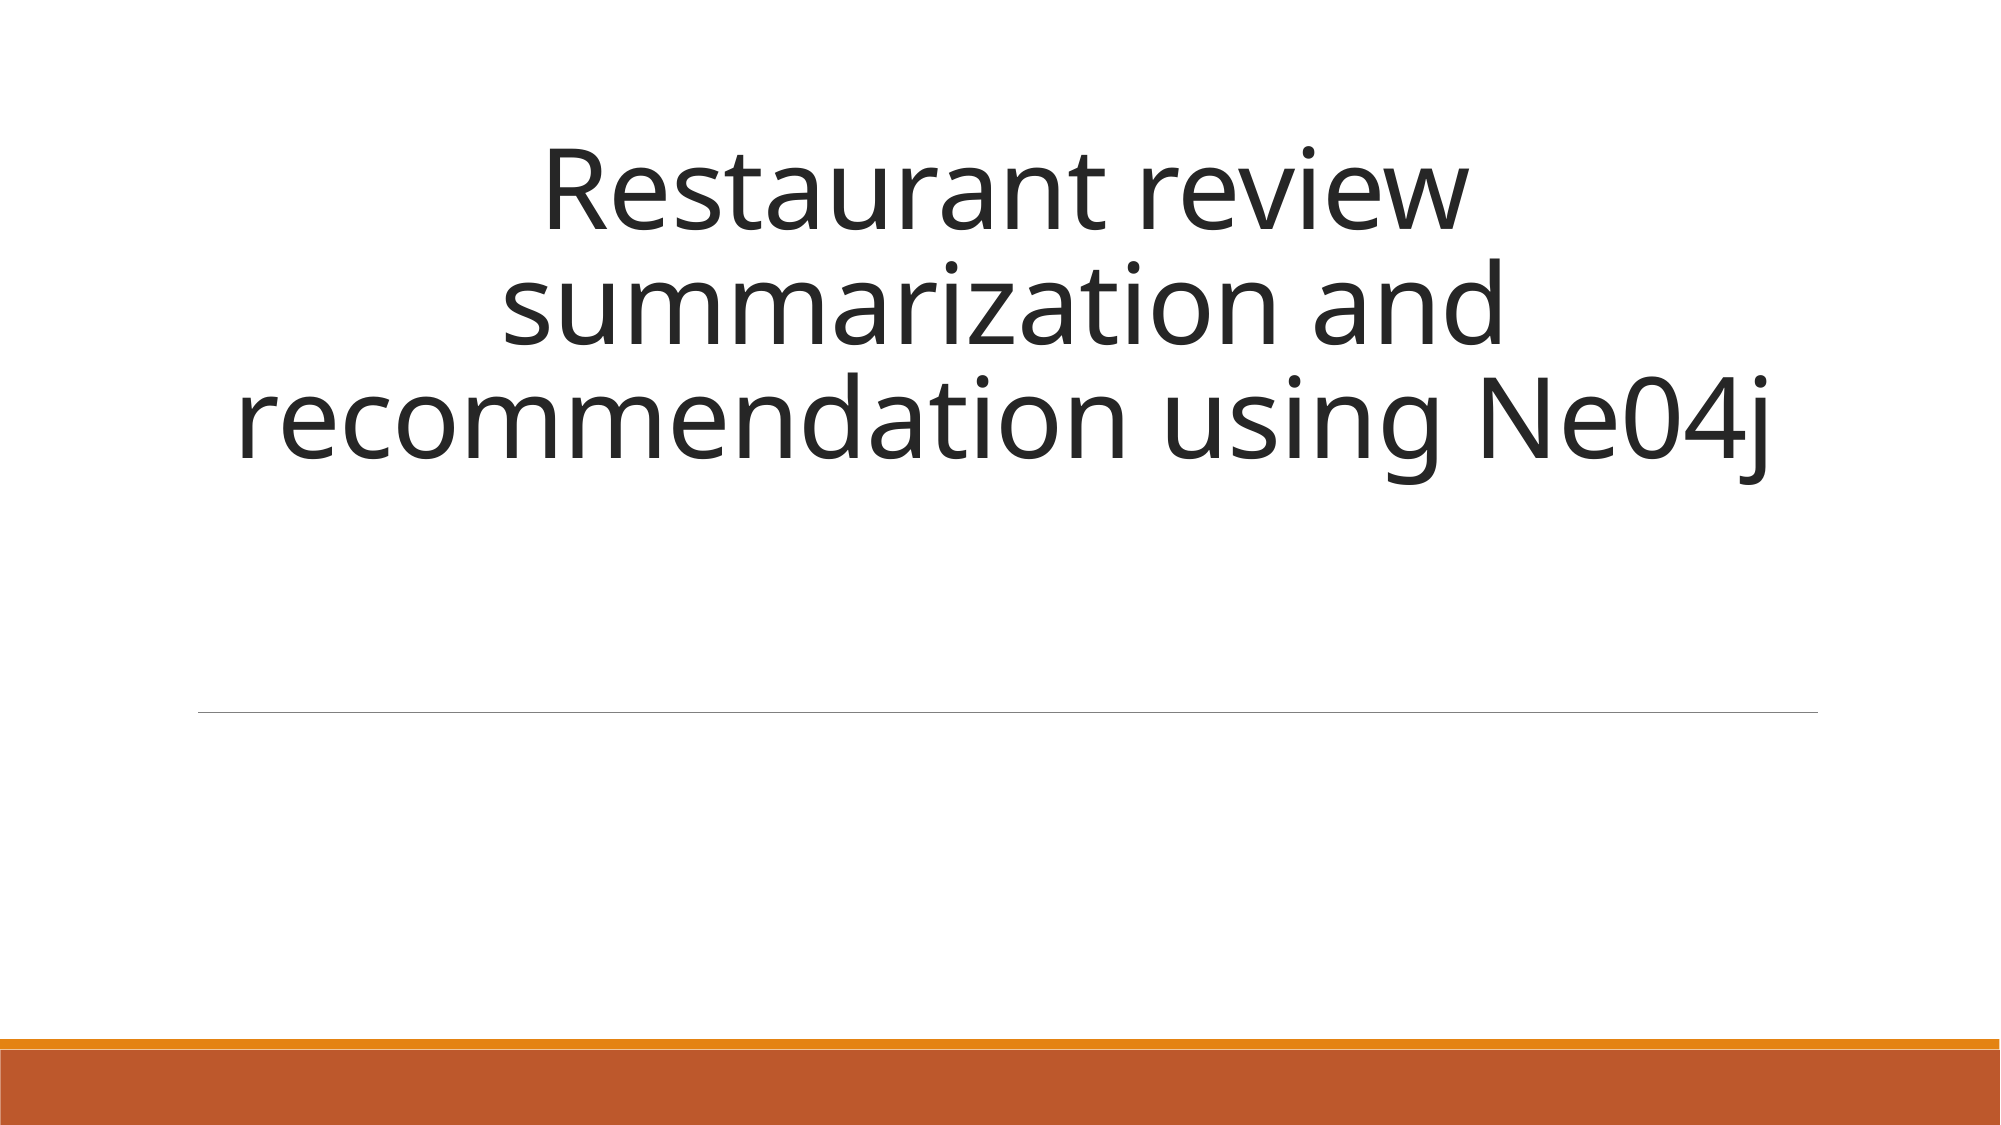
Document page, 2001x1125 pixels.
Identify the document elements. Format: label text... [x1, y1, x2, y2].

title Restaurant review summarization and recommendation using Ne04j [180, 124, 1830, 490]
